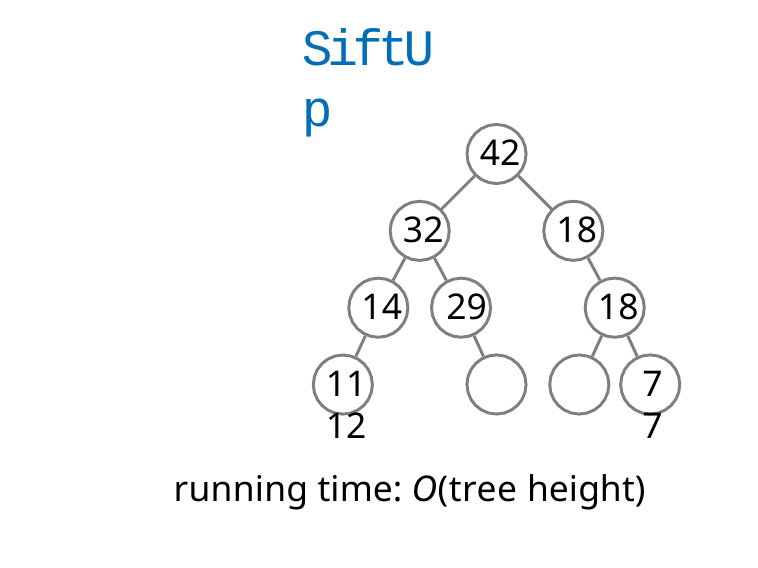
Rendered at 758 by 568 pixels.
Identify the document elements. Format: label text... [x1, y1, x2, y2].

text_box [390, 209, 442, 261]
text_box [543, 208, 596, 261]
text_box 18 [554, 204, 600, 250]
text_box [585, 285, 637, 338]
text_box 32 [400, 204, 447, 250]
text_box [467, 132, 519, 184]
text_box 18 [595, 281, 642, 327]
text_box [348, 285, 401, 339]
text_box 14 29 [359, 281, 504, 327]
text_box [523, 141, 527, 167]
title SiftUp [299, 11, 457, 137]
text_box 11 7 12 7 running time: O(tree height) [171, 339, 757, 508]
text_box [438, 327, 484, 338]
text_box 42 [477, 127, 523, 173]
